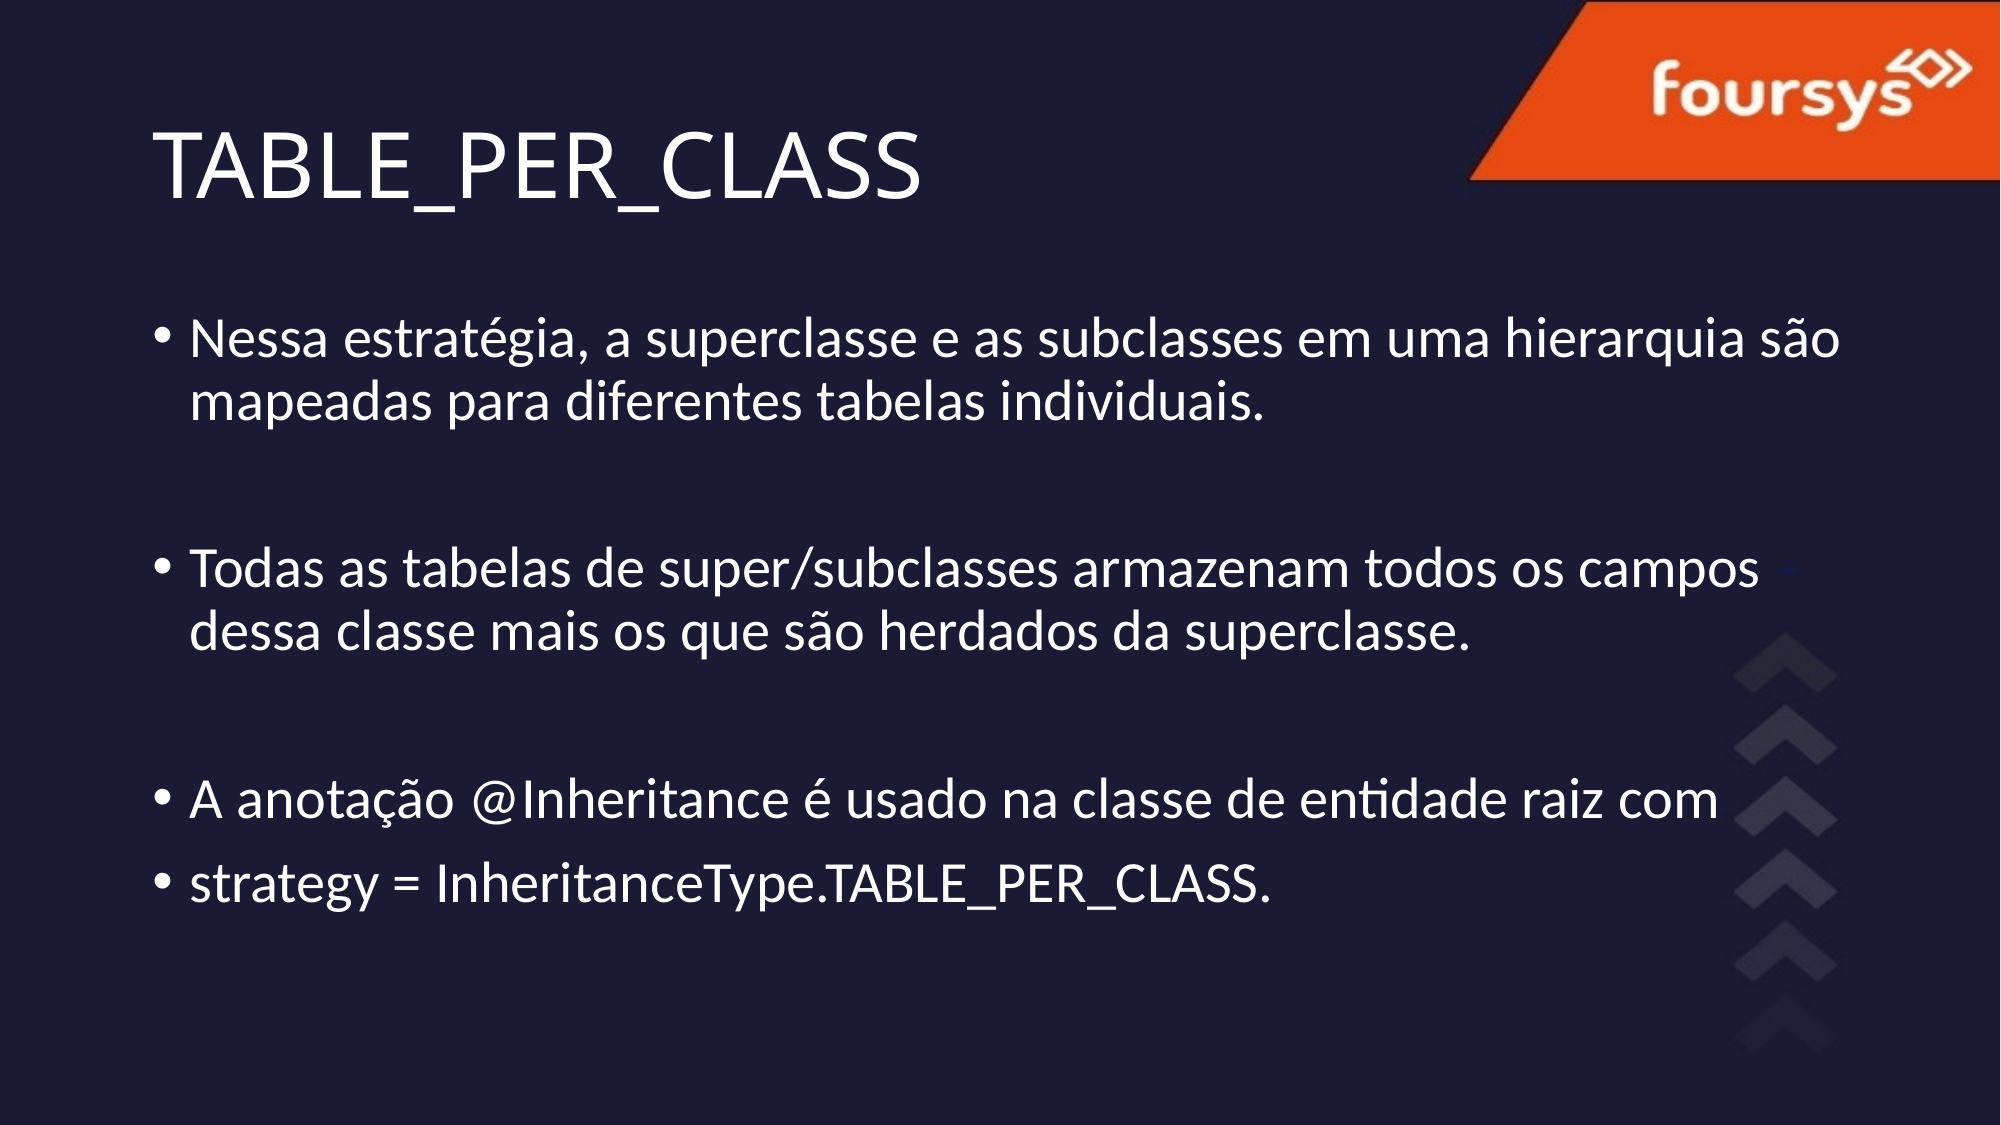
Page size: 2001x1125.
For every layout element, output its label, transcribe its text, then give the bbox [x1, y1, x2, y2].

title TABLE_PER_CLASS [137, 59, 1863, 278]
list Nessa estratégia, a superclasse e as subclasses em uma hierarquia são mapeadas para diferentes tabelas individuais. Todas as tabelas de super/subclasses armazenam todos os campos dessa classe mais os que são herdados da superclasse. A anotação @Inheritance é usado na classe de entidade raiz com strategy = InheritanceType.TABLE_PER_CLASS. [137, 299, 1863, 1014]
picture [0, 0, 2001, 1125]
